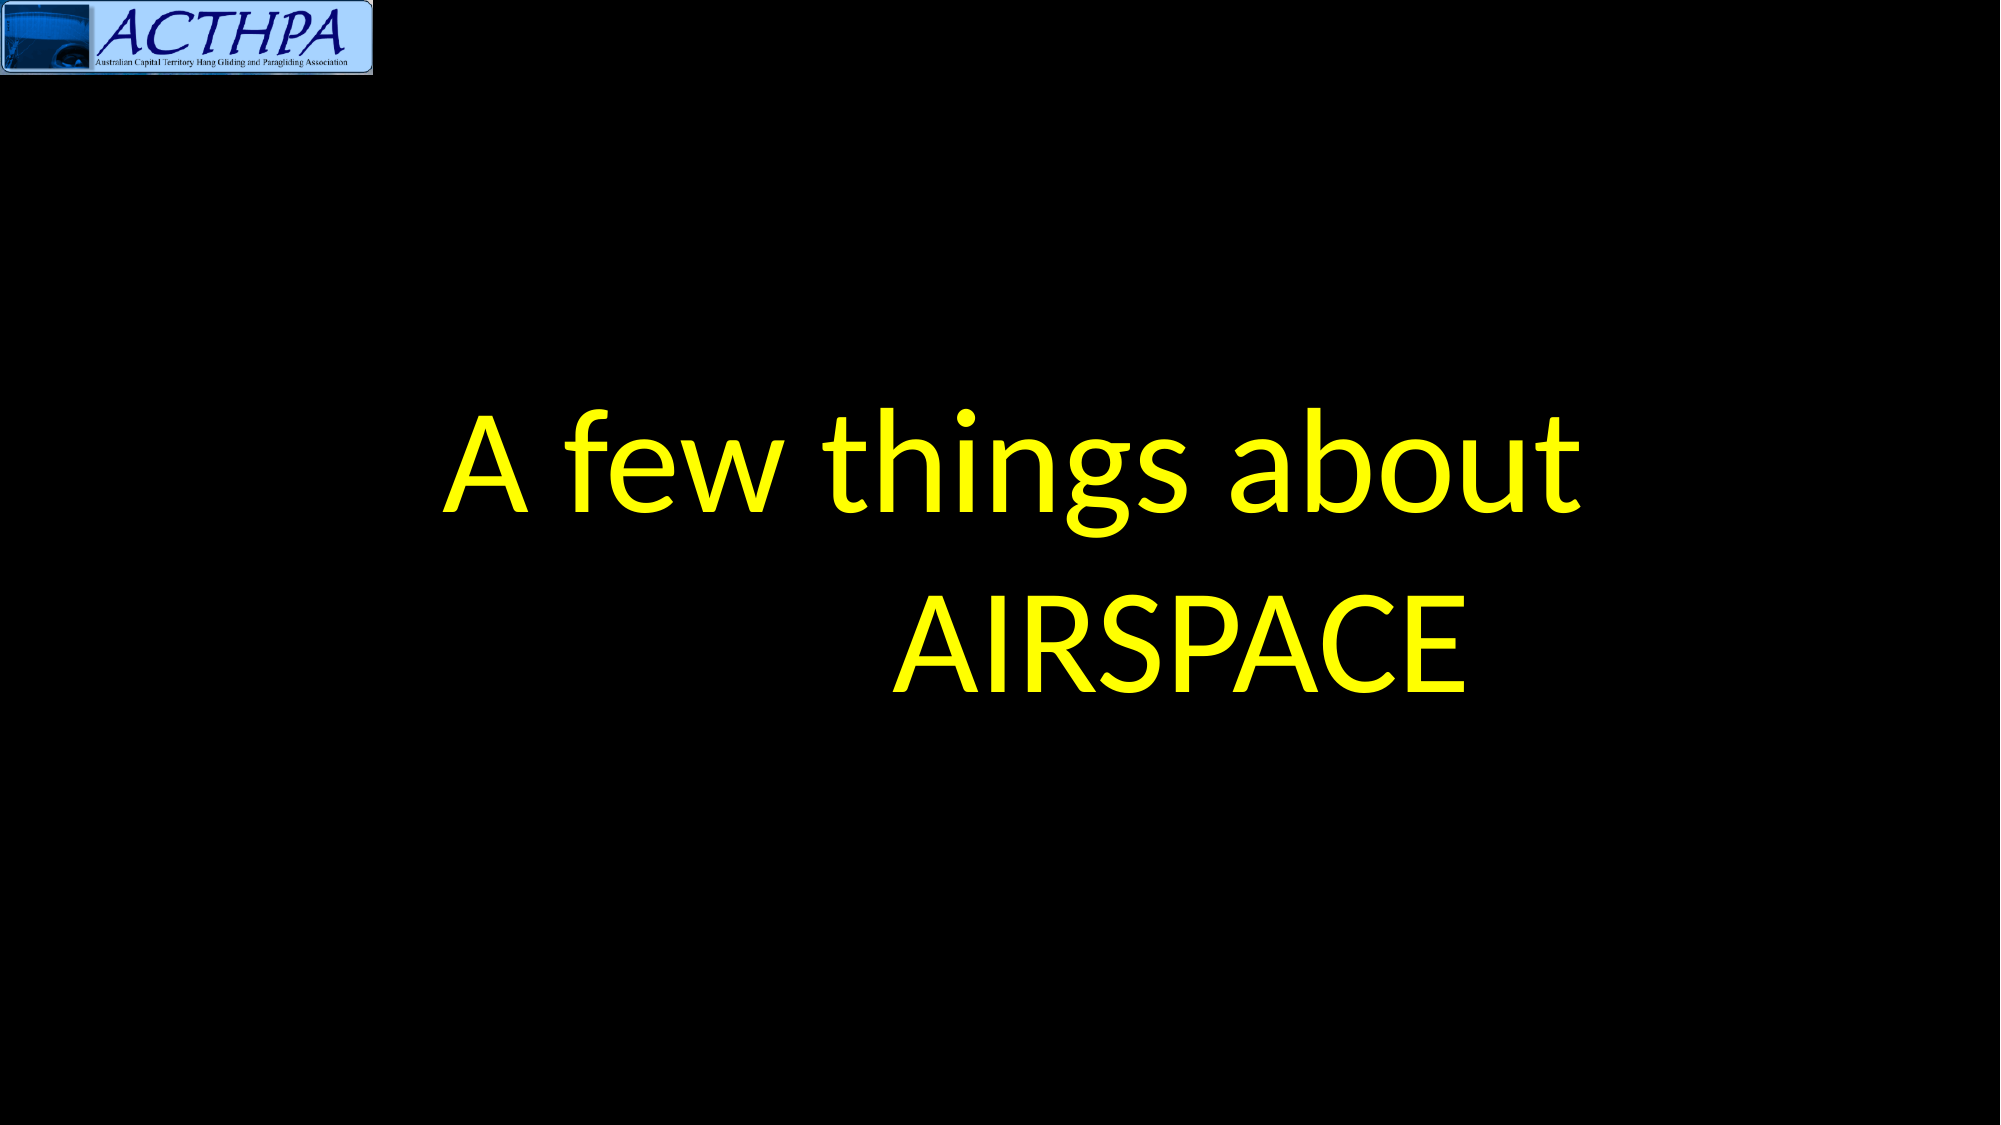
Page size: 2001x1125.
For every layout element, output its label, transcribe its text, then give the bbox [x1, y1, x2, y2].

text_box A few things about AIRSPACE [428, 355, 1709, 731]
picture [0, 0, 373, 75]
